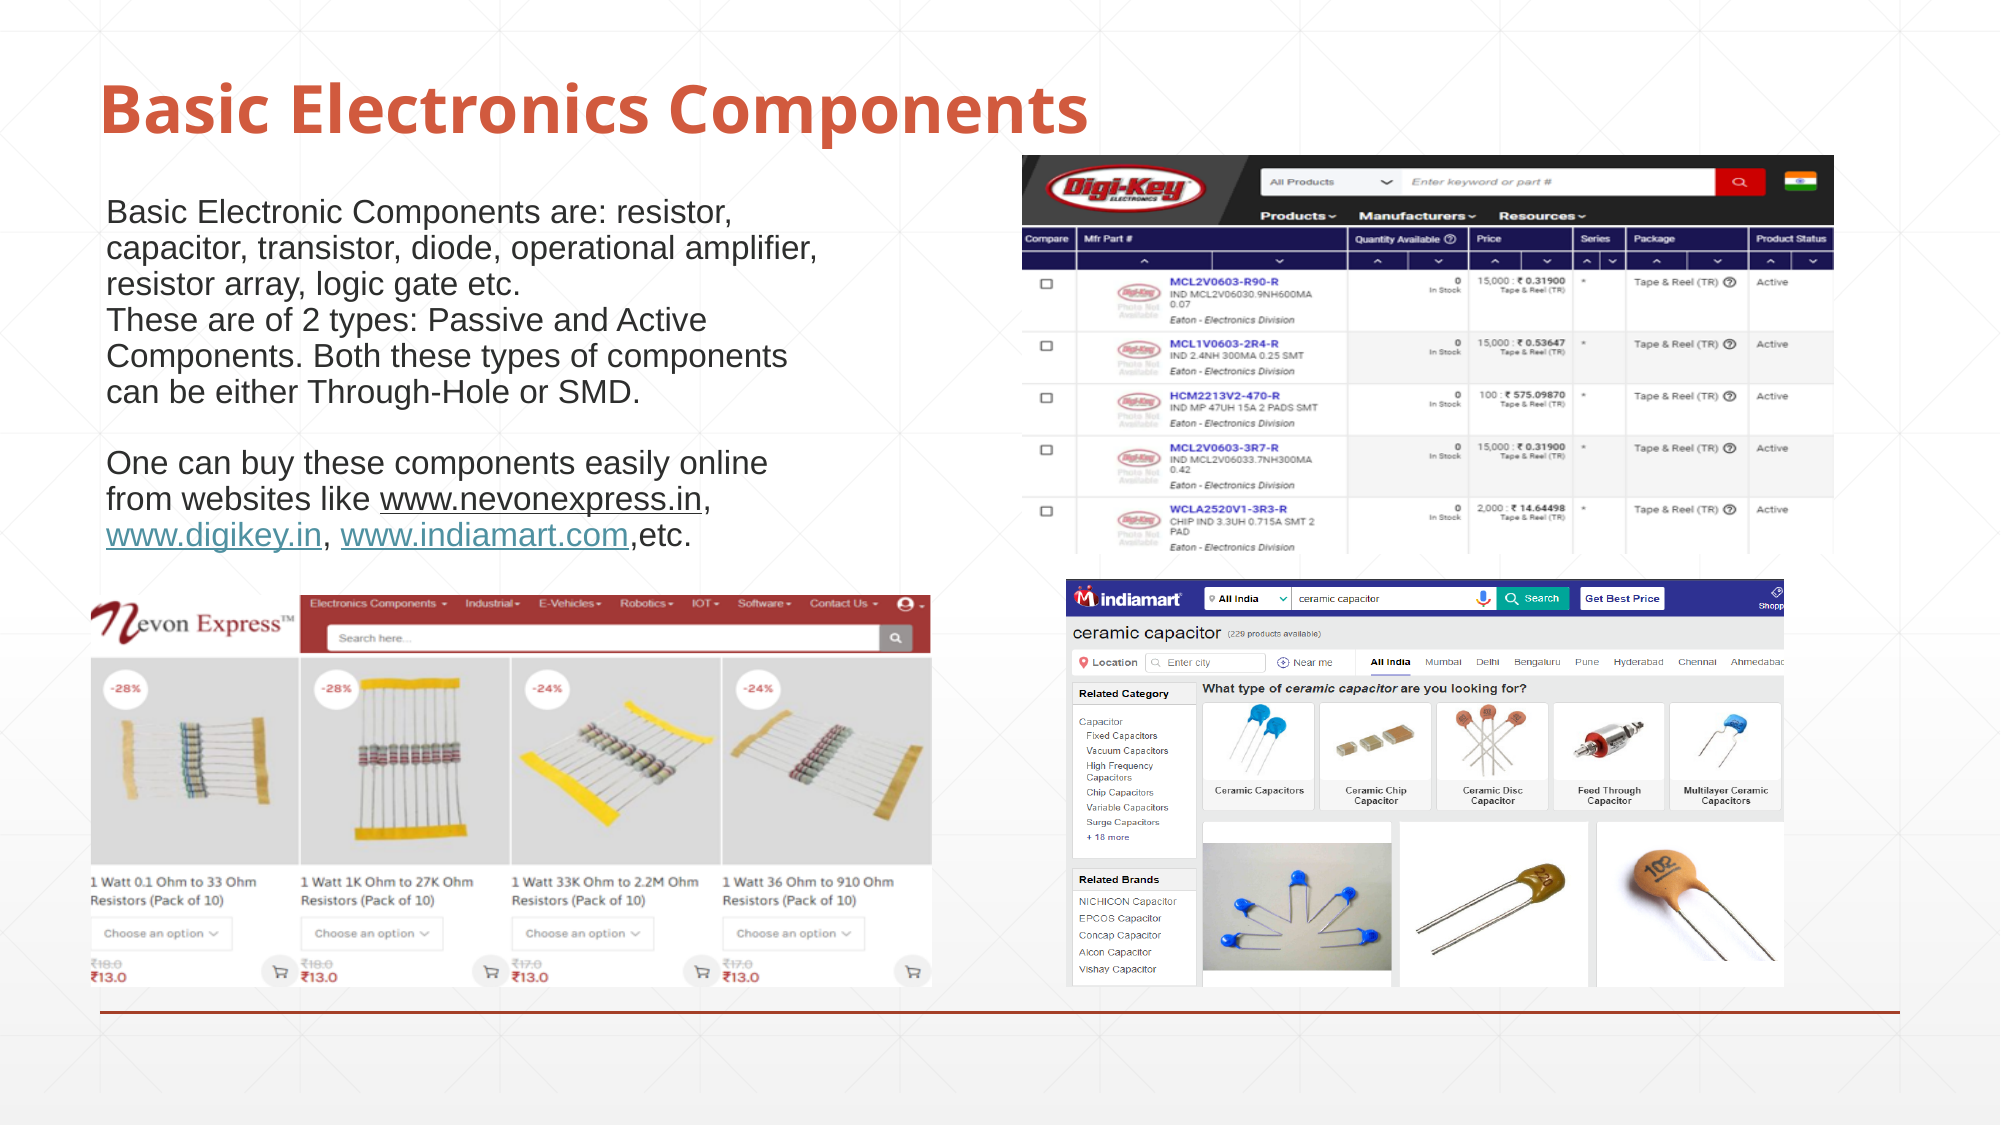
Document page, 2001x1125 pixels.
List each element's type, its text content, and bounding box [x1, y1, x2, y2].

picture [1066, 579, 1784, 987]
picture [1022, 155, 1834, 554]
picture [90, 595, 932, 987]
title Basic Electronics Components [83, 0, 1659, 156]
list Basic Electronic Components are: resistor, capacitor, transistor, diode, operational amplifier, resistor array, logic gate etc. These are of 2 types: Passive and Active Components. Both these types of components can be either Through-Hole or SMD. One can buy these components easily online from websites like www.nevonexpress.in, www.digikey.in, www.indiamart.com,etc. [90, 187, 841, 595]
